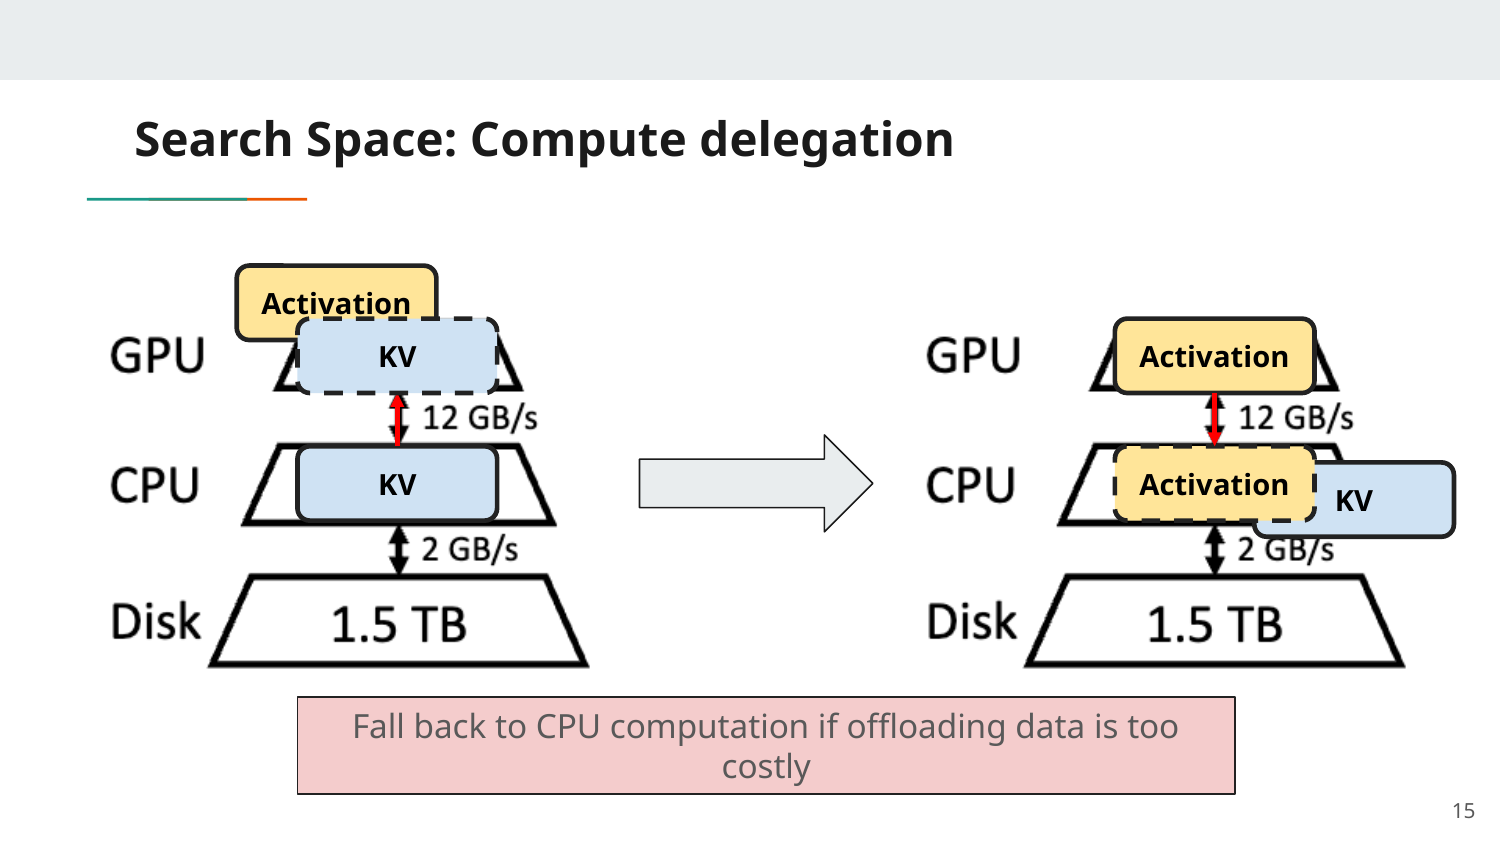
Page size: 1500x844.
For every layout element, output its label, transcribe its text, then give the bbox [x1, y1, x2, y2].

text_box Fall back to CPU computation if offloading data is too costly [297, 696, 1236, 794]
text_box KV [1436, 462, 1454, 537]
picture [873, 265, 1431, 698]
picture [58, 265, 615, 698]
slide_number ‹#› [1400, 779, 1491, 844]
title Search Space: Compute delegation [119, 93, 1381, 182]
text_box [639, 434, 868, 532]
